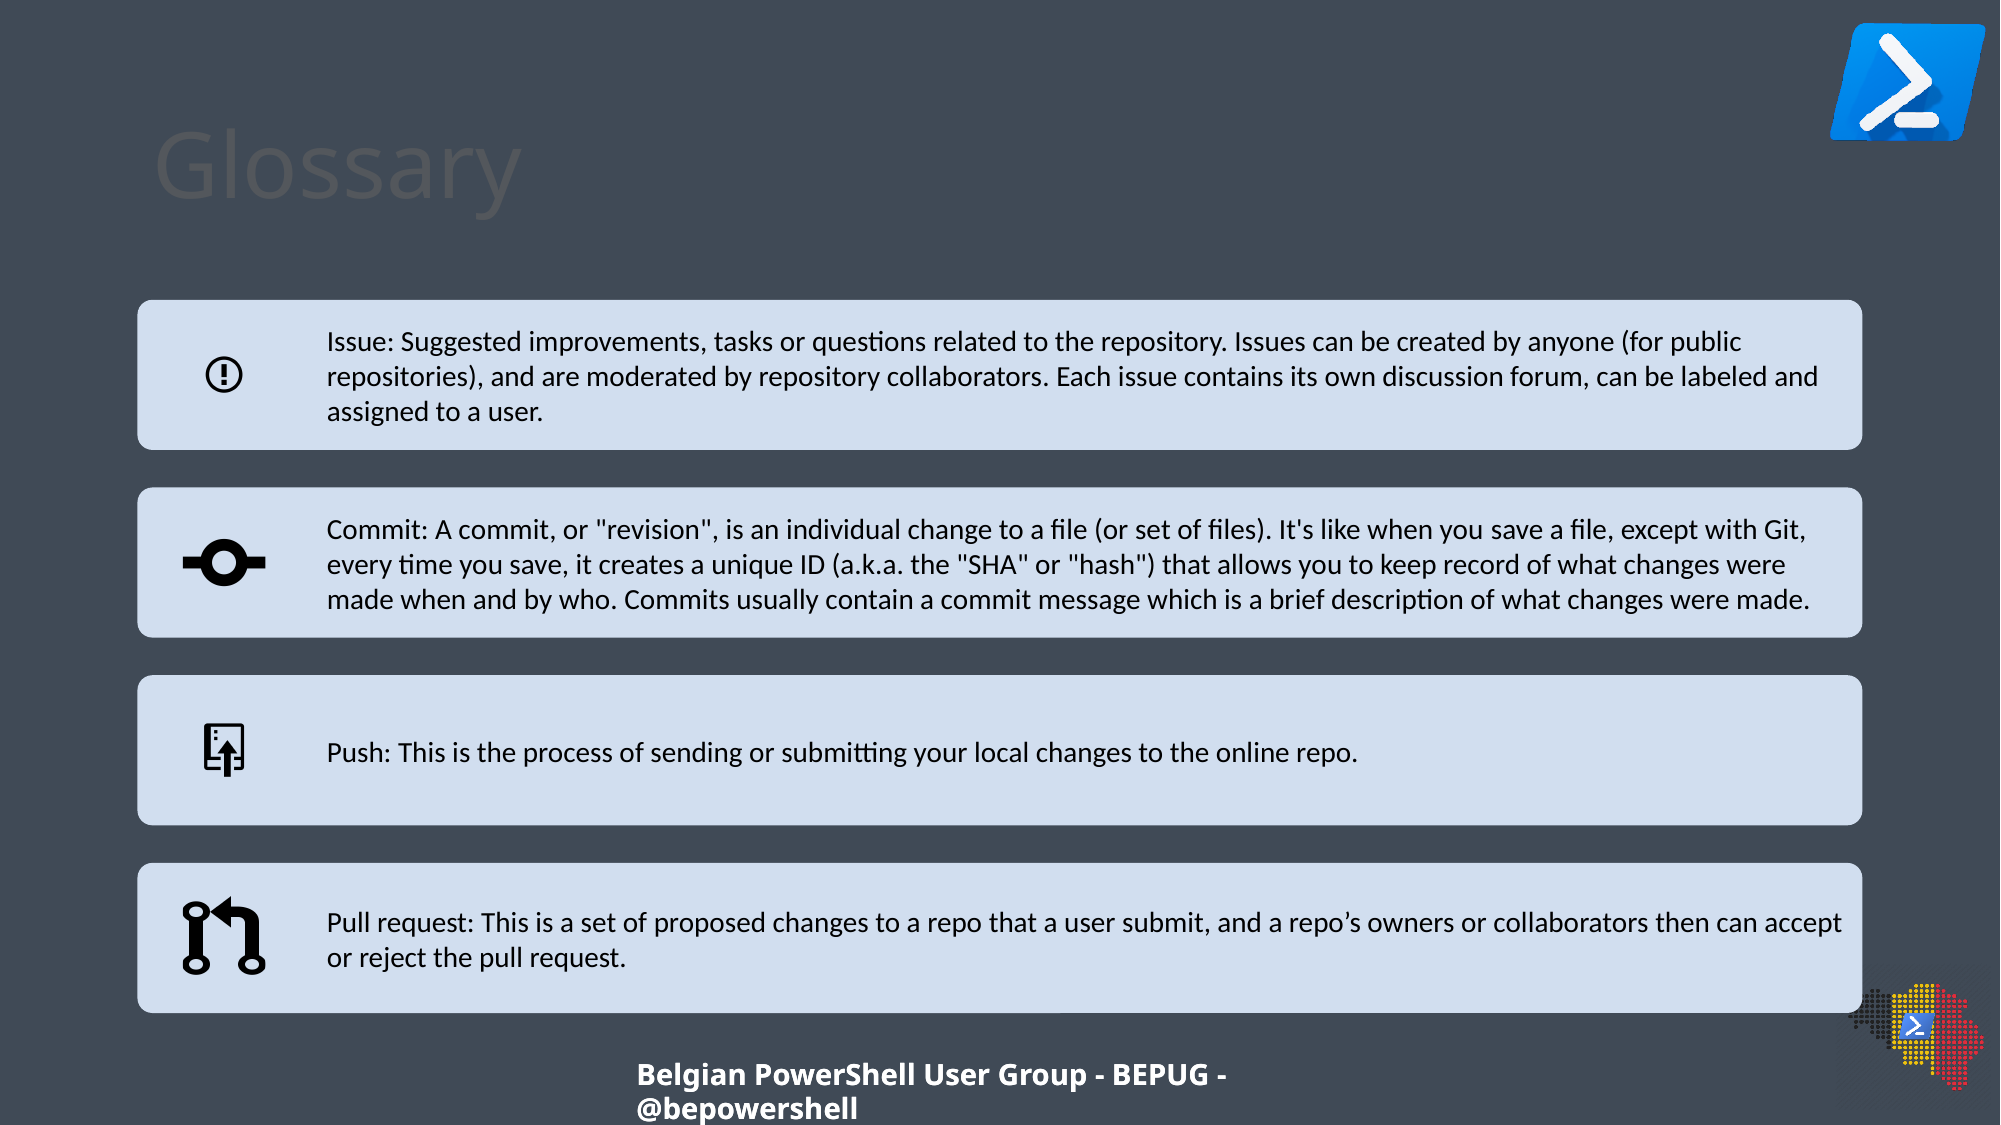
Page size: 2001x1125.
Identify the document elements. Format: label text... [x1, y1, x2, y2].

picture [1785, 23, 2001, 141]
picture [1835, 963, 1991, 1110]
title Glossary [137, 59, 1863, 278]
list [137, 299, 1863, 1014]
